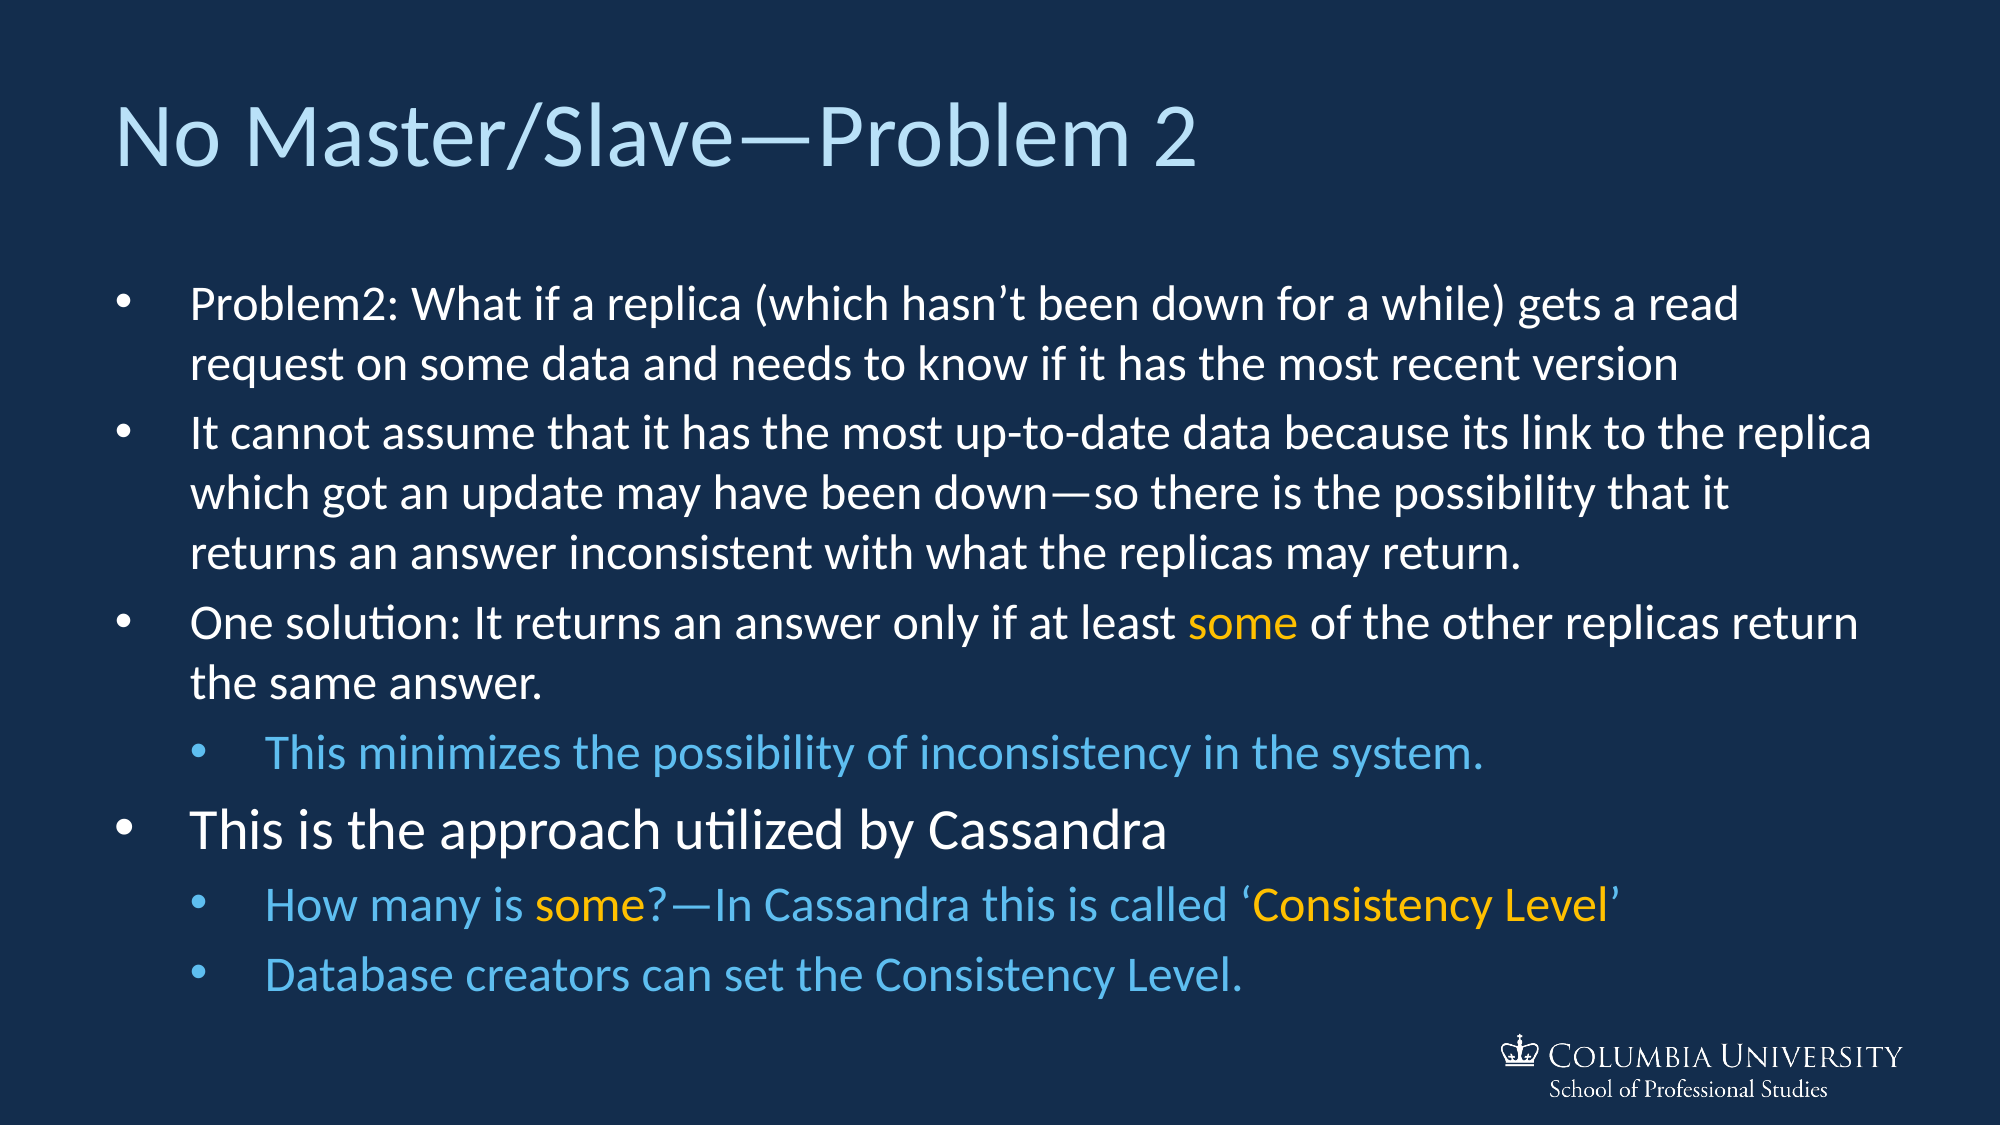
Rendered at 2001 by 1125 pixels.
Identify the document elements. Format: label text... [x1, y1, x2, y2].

picture [1487, 1022, 1917, 1113]
title No Master/Slave—Problem 2 [99, 45, 1900, 233]
list Problem2: What if a replica (which hasn’t been down for a while) gets a read request on some data and needs to know if it has the most recent version It cannot assume that it has the most up-to-date data because its link to the replica which got an update may have been down—so there is the possibility that it returns an answer inconsistent with what the replicas may return. One solution: It returns an answer only if at least some of the other replicas return the same answer. This minimizes the possibility of inconsistency in the system. This is the approach utilized by Cassandra How many is some?—In Cassandra this is called ‘Consistency Level’ Database creators can set the Consistency Level. [99, 262, 1900, 1005]
